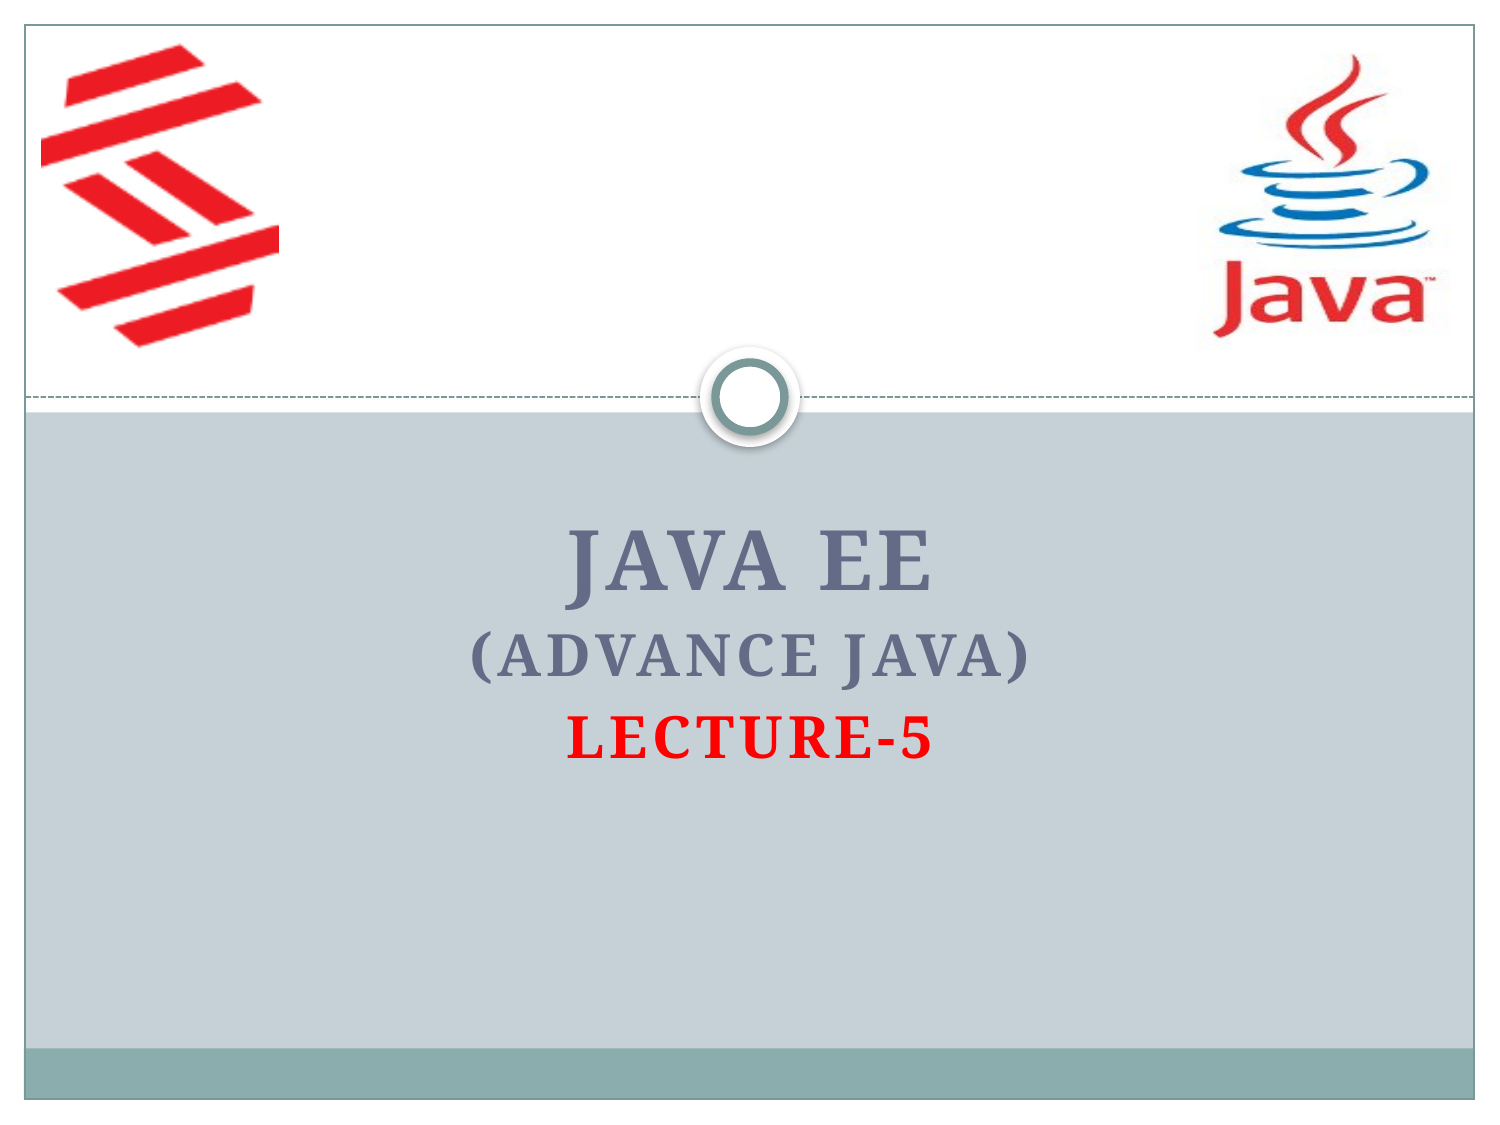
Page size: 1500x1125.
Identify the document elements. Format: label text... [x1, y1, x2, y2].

picture [40, 42, 279, 362]
picture [1163, 42, 1471, 351]
subtitle Java EE (ADVANCE JAVA) Lecture-5 [225, 499, 1275, 787]
